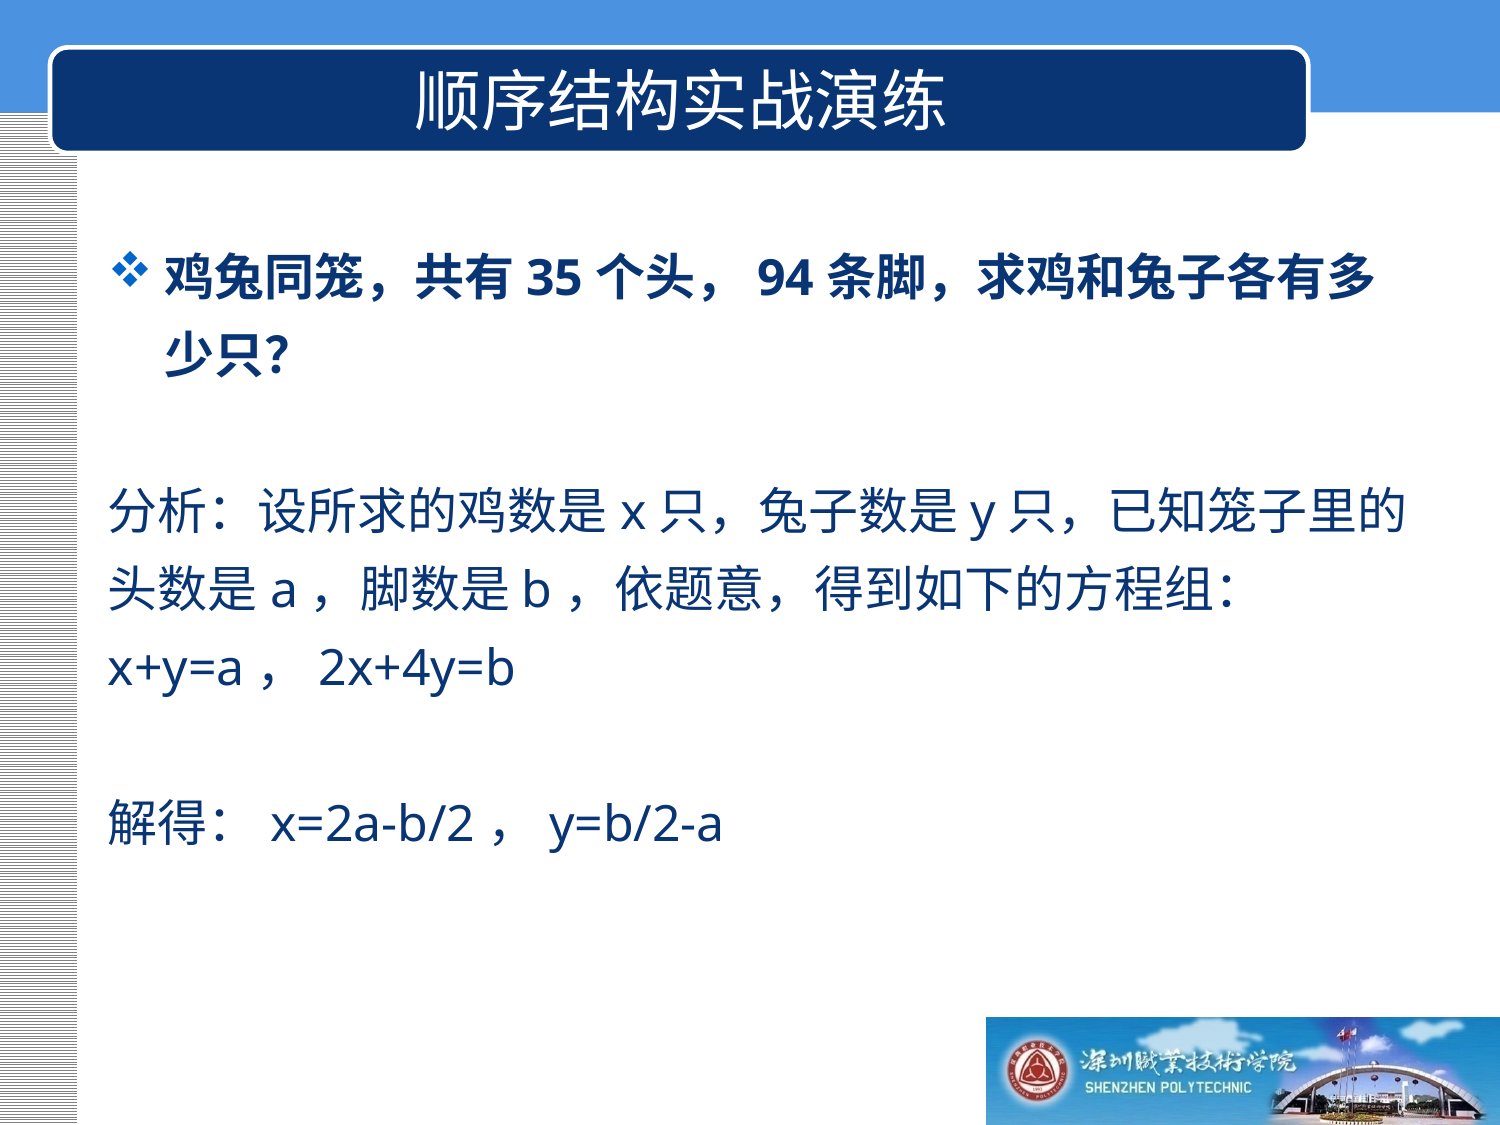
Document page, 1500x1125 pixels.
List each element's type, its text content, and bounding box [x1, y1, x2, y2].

picture [986, 1017, 1500, 1125]
list 鸡兔同笼，共有35个头，94条脚，求鸡和兔子各有多少只？ 分析：设所求的鸡数是x只，兔子数是y只，已知笼子里的头数是a，脚数是b，依题意，得到如下的方程组： x+y=a，2x+4y=b 解得：x=2a-b/2，y=b/2-a [92, 220, 1430, 988]
title 顺序结构实战演练 [75, 52, 1288, 145]
